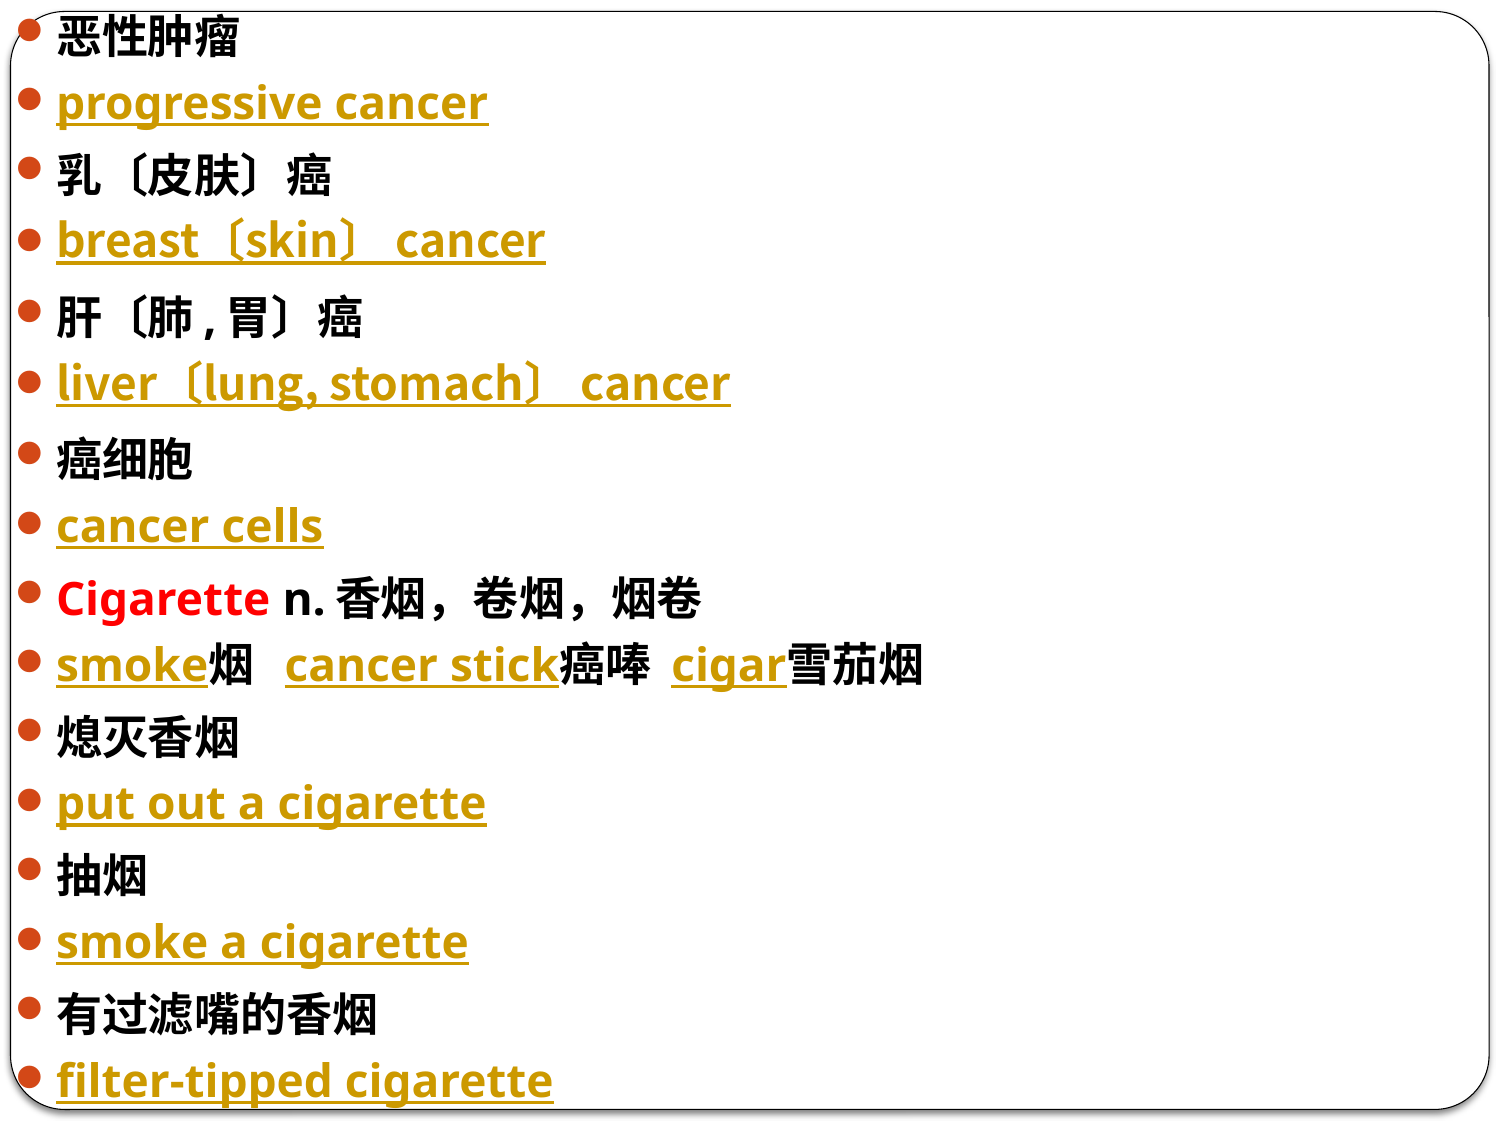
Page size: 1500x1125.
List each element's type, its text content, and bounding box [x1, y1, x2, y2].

list 恶性肿瘤 progressive cancer 乳〔皮肤〕癌 breast〔skin〕 cancer 肝〔肺,胃〕癌 liver〔lung, stomach〕 cancer 癌细胞 cancer cells Cigarette n.香烟，卷烟，烟卷 smoke烟 cancer stick癌唪 cigar雪茄烟 熄灭香烟 put out a cigarette 抽烟 smoke a cigarette 有过滤嘴的香烟 filter-tipped cigarette [0, 0, 1500, 1125]
